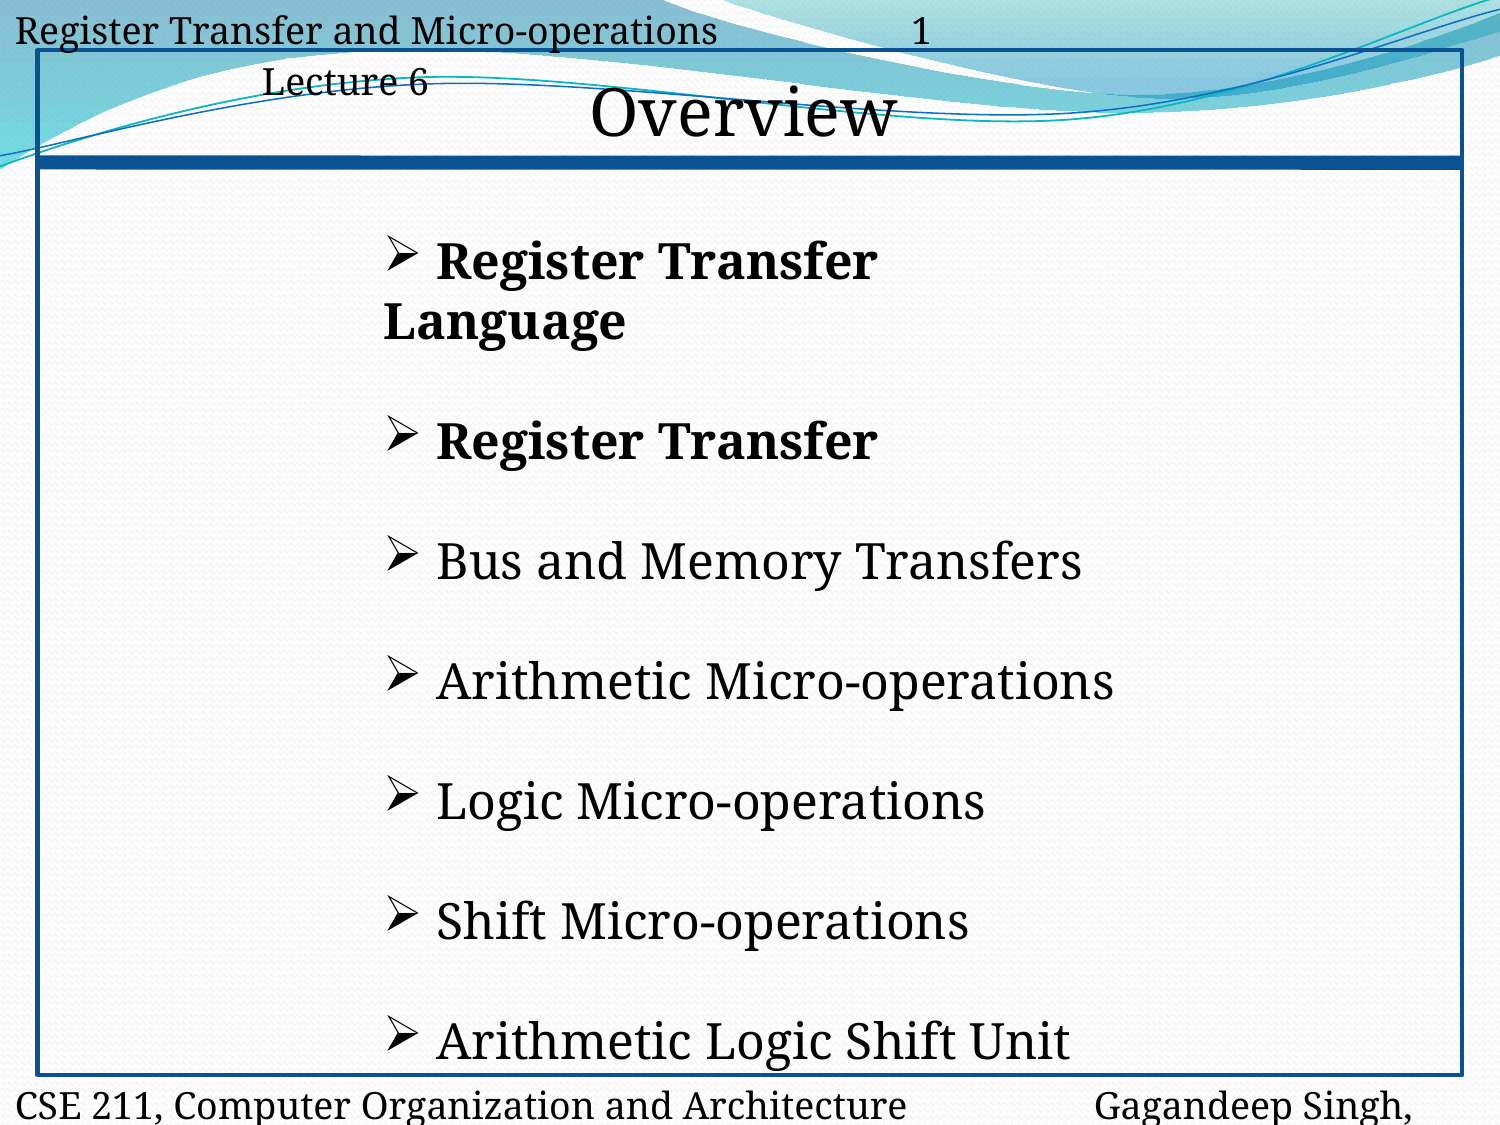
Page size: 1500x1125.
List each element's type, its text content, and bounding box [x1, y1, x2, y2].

text_box [35, 111, 1464, 1074]
text_box CSE 211, Computer Organization and Architecture Gagandeep Singh, CSE/IT [0, 1074, 1500, 1125]
text_box Register Transfer Language Register Transfer Bus and Memory Transfers Arithmetic Micro-operations Logic Micro-operations Shift Micro-operations Arithmetic Logic Shift Unit [373, 224, 1138, 1074]
text_box Register Transfer and Micro-operations 1 Lecture 6 [0, 0, 1500, 111]
text_box Overview [112, 62, 1375, 158]
